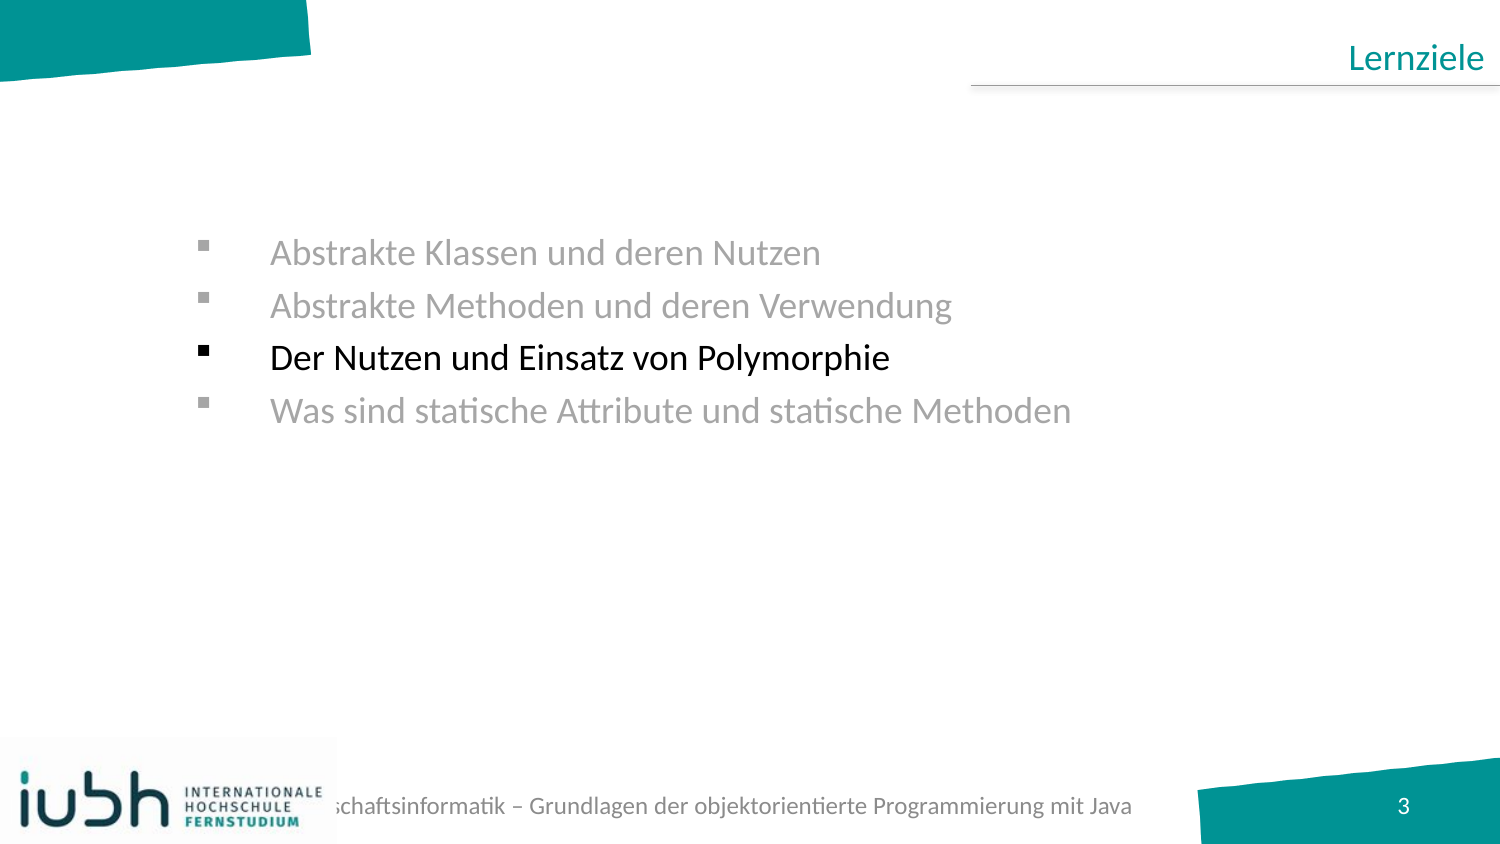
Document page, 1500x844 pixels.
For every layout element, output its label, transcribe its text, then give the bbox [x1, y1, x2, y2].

slide_number 3 [1254, 782, 1425, 828]
list Lernziele [641, 25, 1500, 102]
list Abstrakte Klassen und deren Nutzen Abstrakte Methoden und deren Verwendung Der Nutzen und Einsatz von Polymorphie Was sind statische Attribute und statische Methoden [179, 220, 1426, 754]
footer B.A. Wirtschaftsinformatik – Grundlagen der objektorientierte Programmierung mit Java [180, 782, 1194, 828]
picture [0, 0, 1500, 844]
